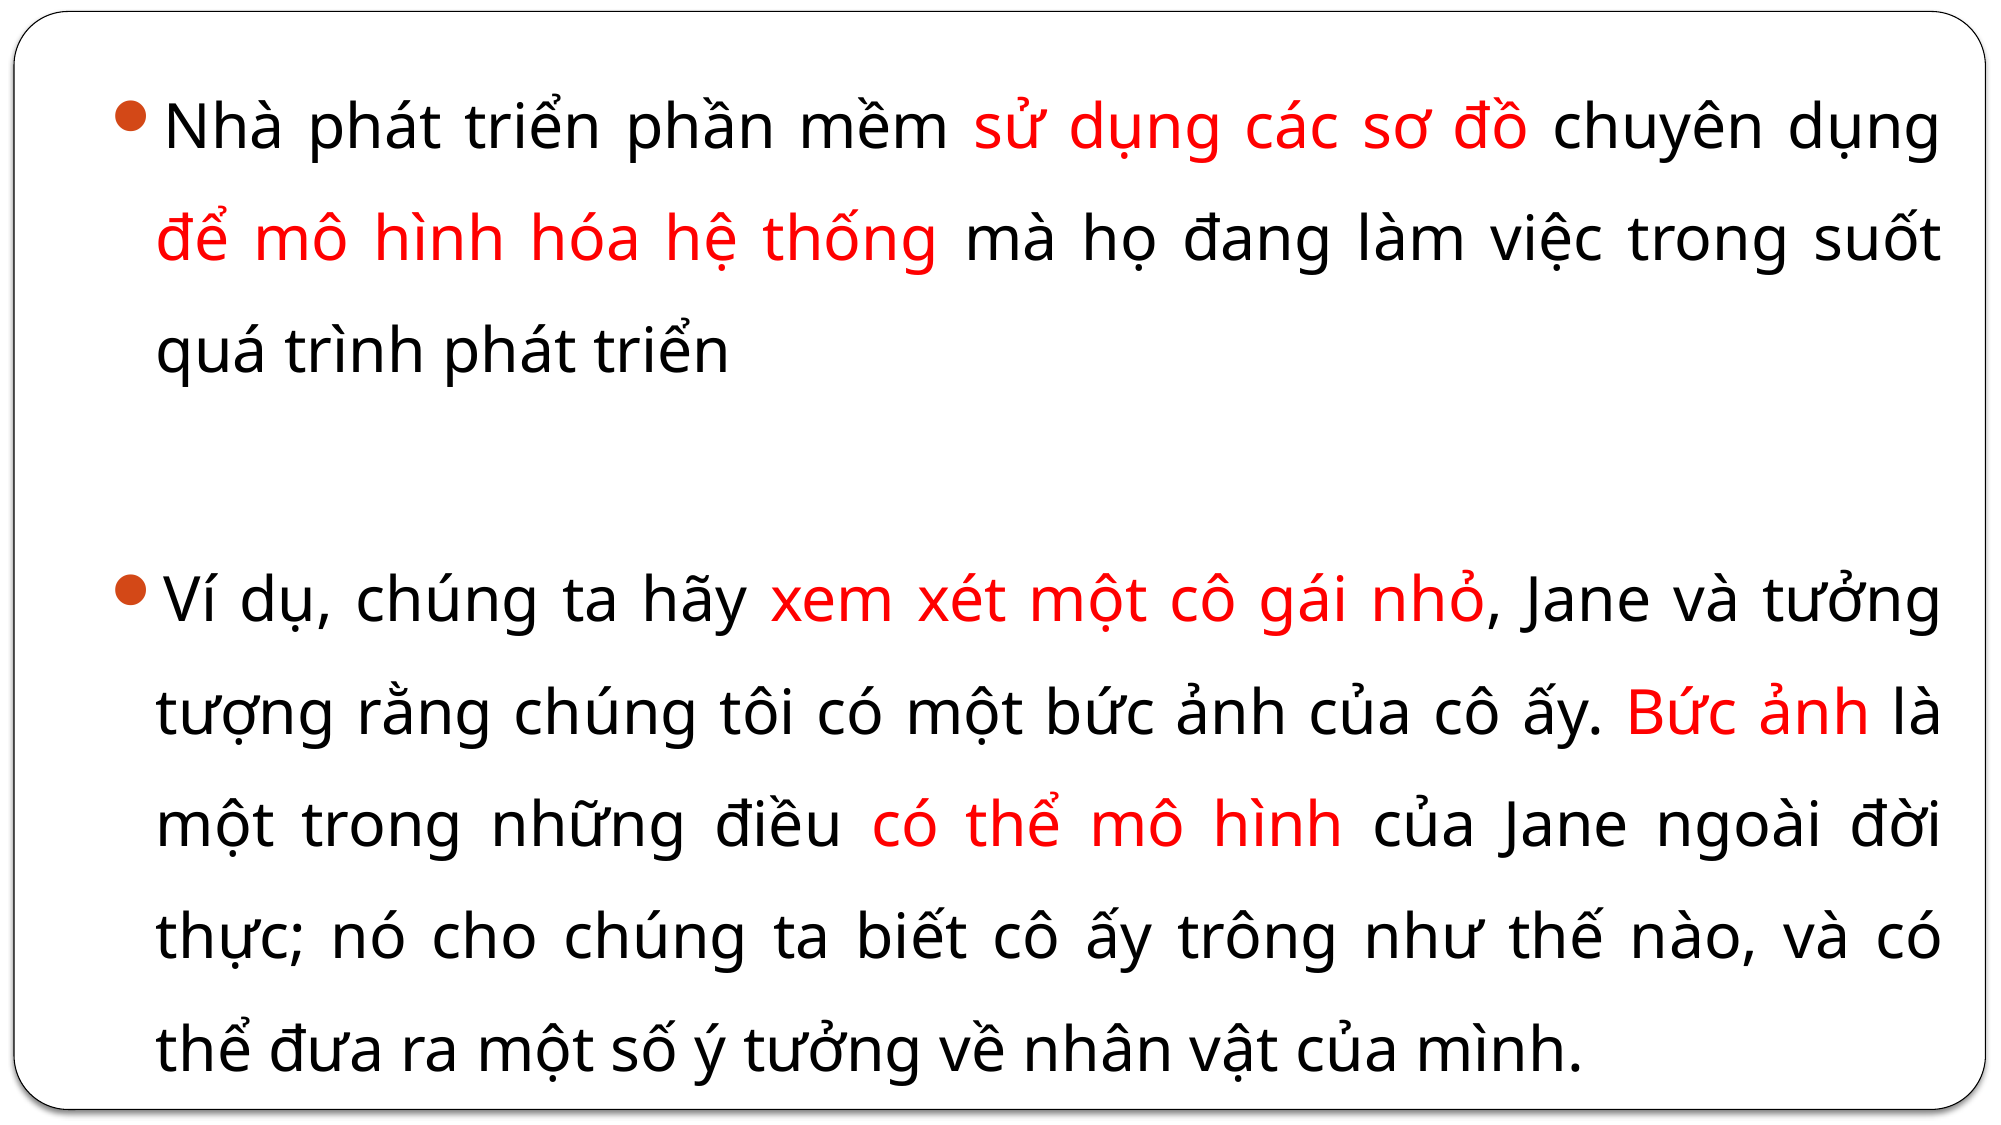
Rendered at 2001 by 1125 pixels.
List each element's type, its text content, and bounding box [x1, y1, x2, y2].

list Nhà phát triển phần mềm sử dụng các sơ đồ chuyên dụng để mô hình hóa hệ thống mà họ đang làm việc trong suốt quá trình phát triển Ví dụ, chúng ta hãy xem xét một cô gái nhỏ, Jane và tưởng tượng rằng chúng tôi có một bức ảnh của cô ấy. Bức ảnh là một trong những điều có thể mô hình của Jane ngoài đời thực; nó cho chúng ta biết cô ấy trông như thế nào, và có thể đưa ra một số ý tưởng về nhân vật của mình. [96, 40, 1958, 1089]
